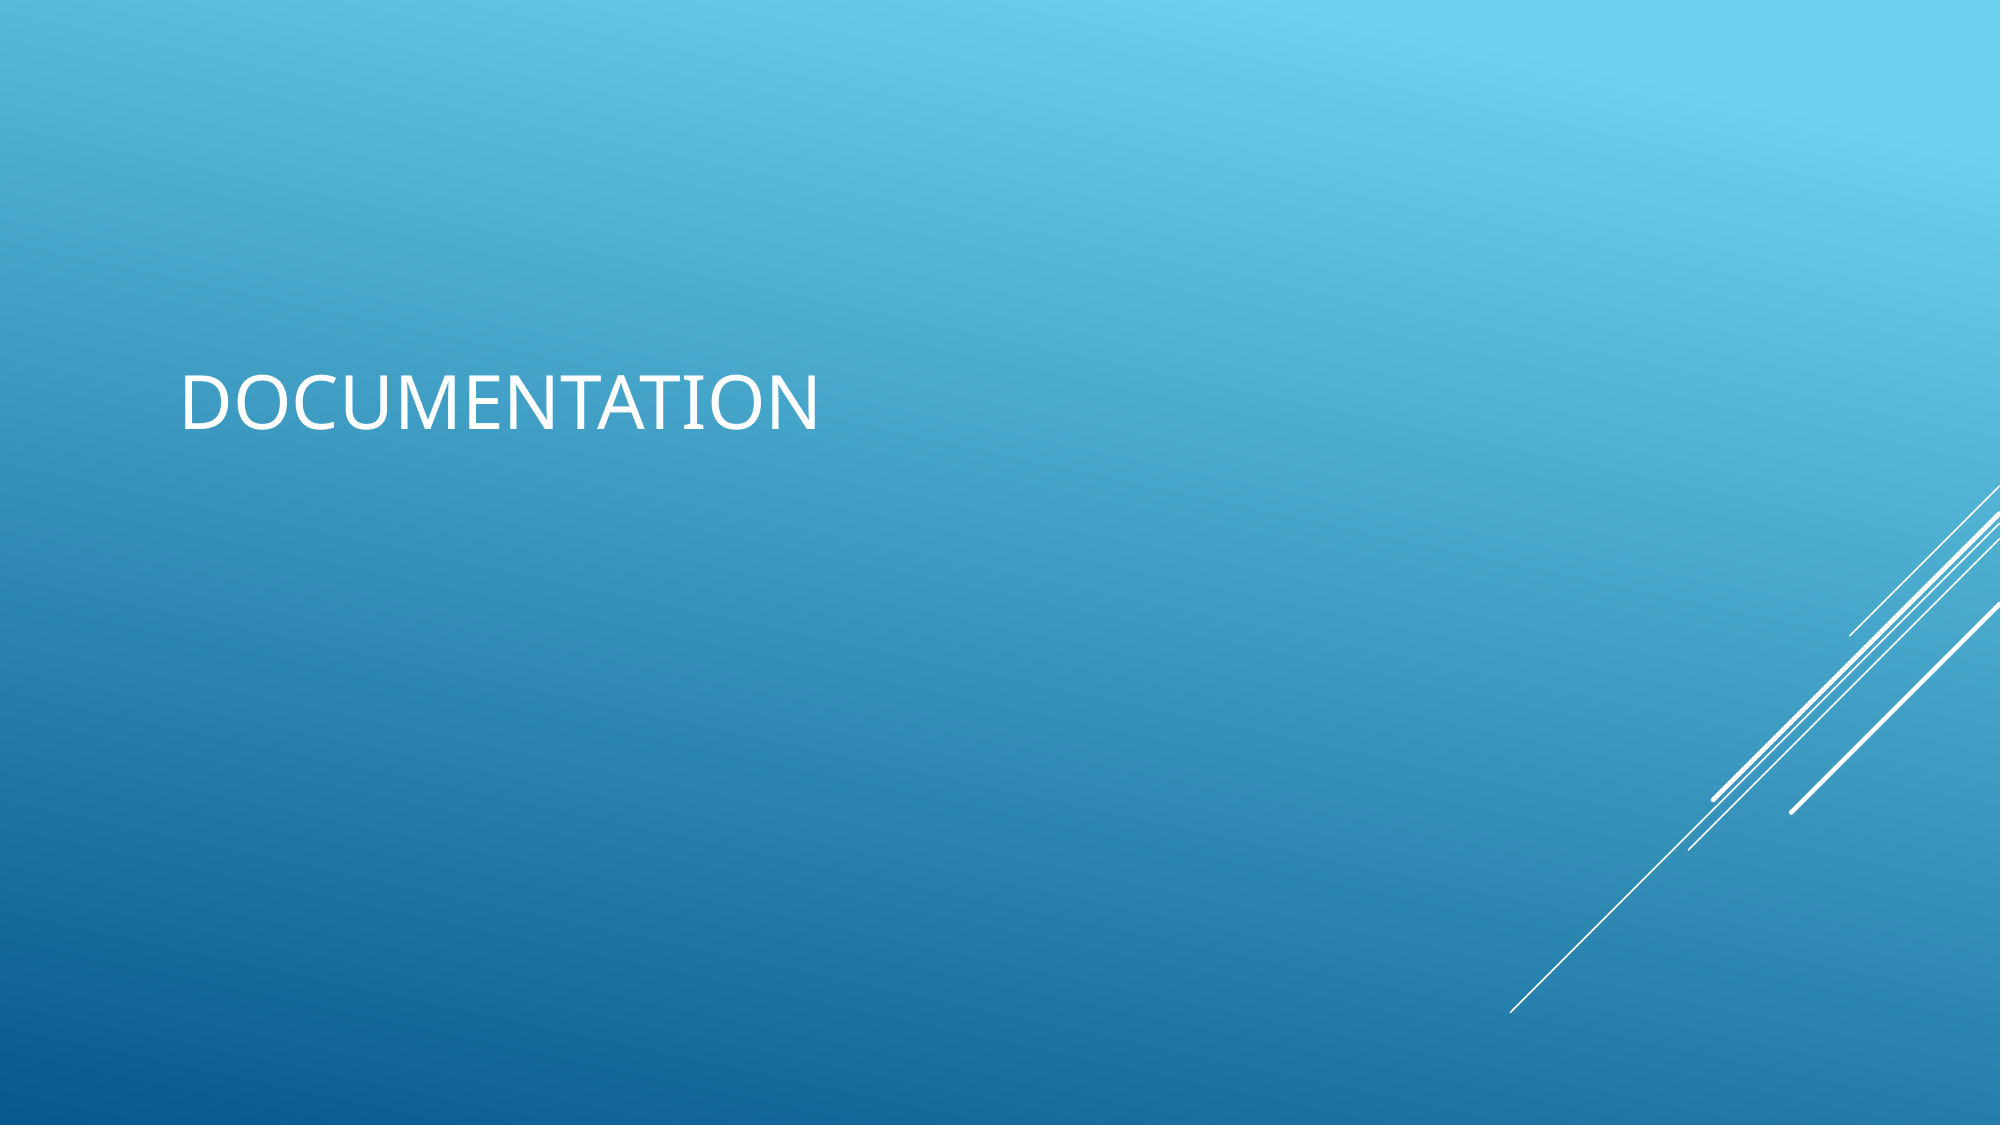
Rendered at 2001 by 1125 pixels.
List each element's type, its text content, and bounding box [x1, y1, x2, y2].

title documentation [163, 275, 1564, 523]
